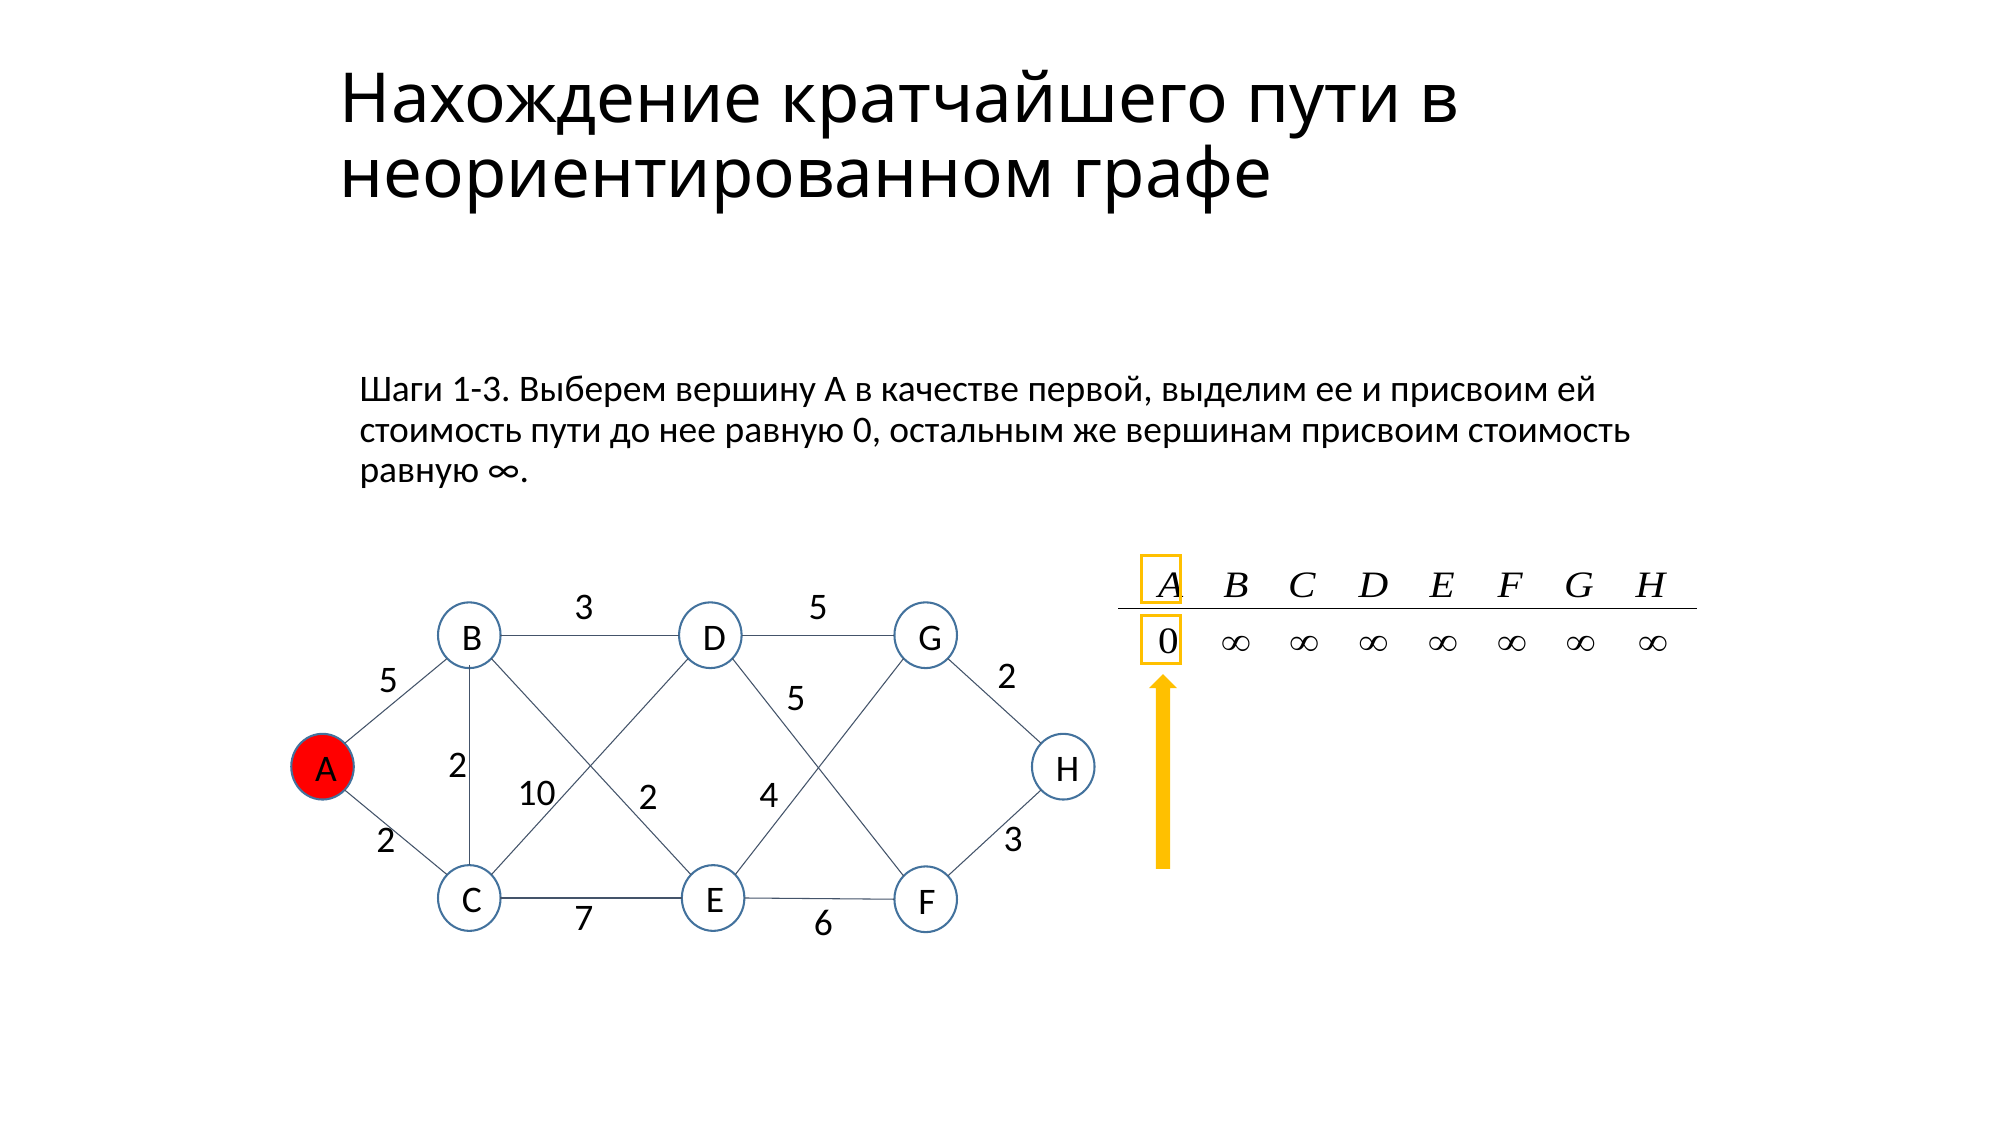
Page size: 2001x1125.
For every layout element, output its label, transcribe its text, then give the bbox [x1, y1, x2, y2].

list Шаги 1-3. Выберем вершину А в качестве первой, выделим ее и присвоим ей стоимость пути до нее равную 0, остальным же вершинам присвоим стоимость равную ∞. [344, 361, 1662, 521]
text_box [291, 574, 1095, 952]
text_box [1148, 562, 1677, 608]
text_box [1141, 554, 1181, 604]
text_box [1148, 609, 1677, 1061]
title Нахождение кратчайшего пути в неориентированном графе [324, 55, 1675, 220]
text_box [1141, 615, 1148, 664]
